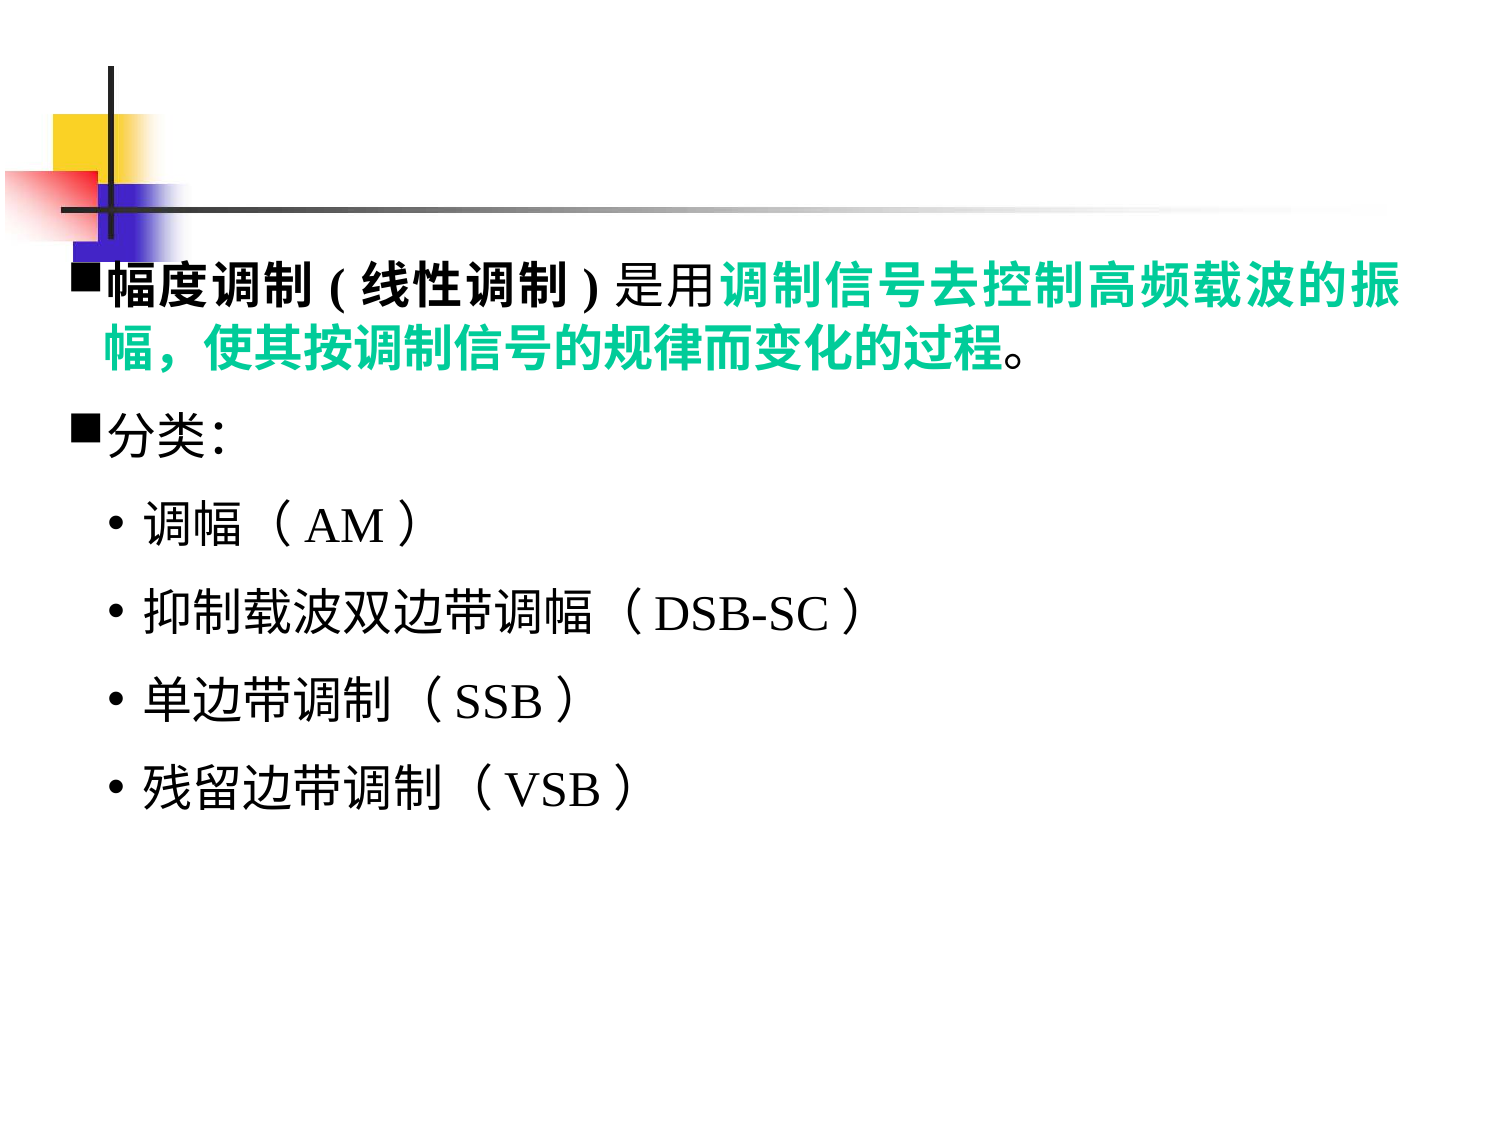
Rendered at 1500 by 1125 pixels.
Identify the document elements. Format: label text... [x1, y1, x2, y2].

text_box 幅度调制(线性调制)是用调制信号去控制高频载波的振幅，使其按调制信号的规律而变化的过程。 分类： 调幅（AM） 抑制载波双边带调幅（DSB-SC） 单边带调制（SSB） 残留边带调制（VSB） [53, 243, 1416, 824]
picture [5, 66, 1413, 262]
